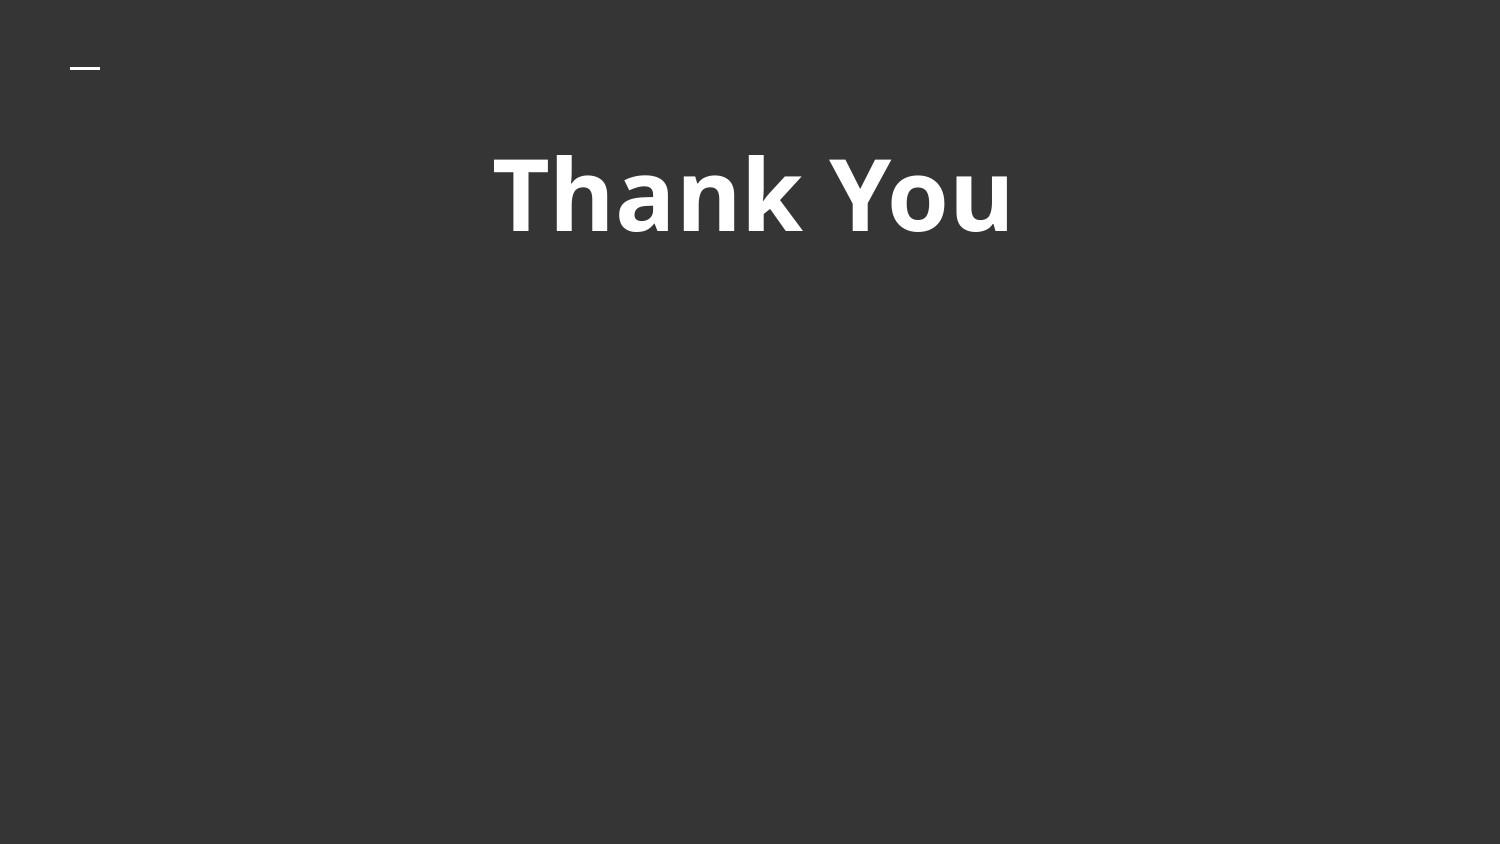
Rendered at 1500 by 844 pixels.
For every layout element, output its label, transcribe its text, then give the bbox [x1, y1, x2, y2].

title Thank You [46, 116, 1461, 746]
